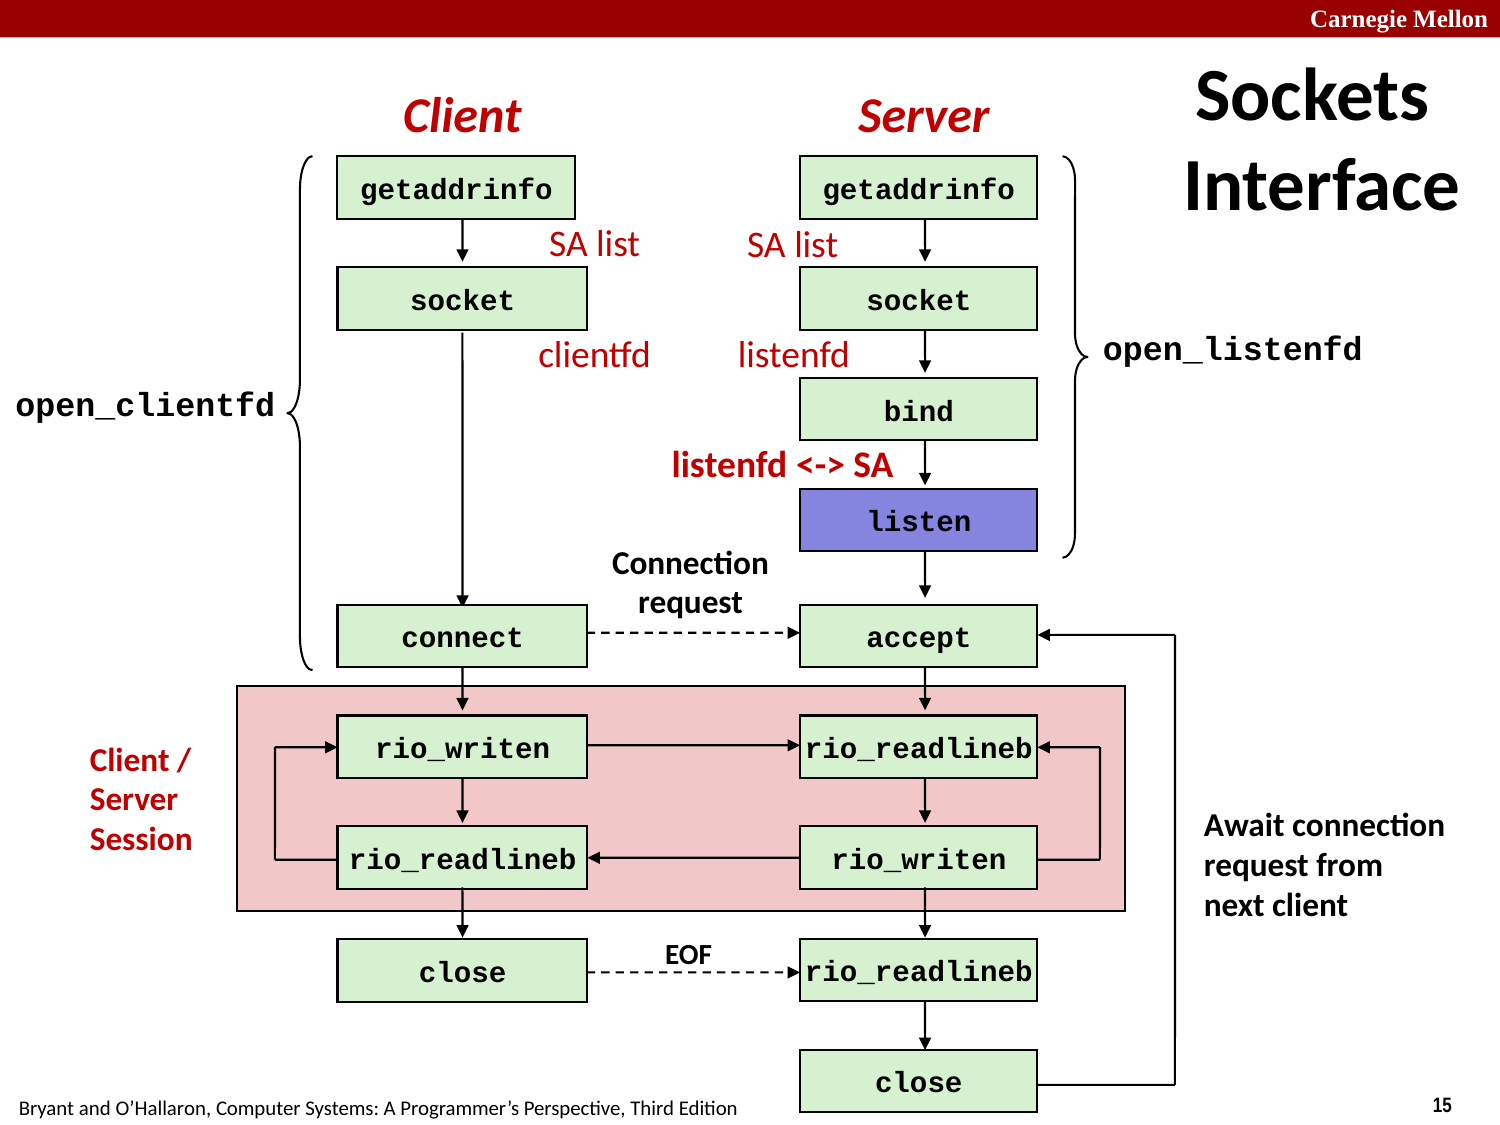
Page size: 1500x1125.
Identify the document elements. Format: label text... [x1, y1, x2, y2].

text_box socket [337, 267, 588, 330]
text_box [456, 219, 469, 262]
text_box [1062, 156, 1088, 558]
text_box Connection request [597, 533, 785, 628]
text_box [918, 219, 932, 262]
text_box getaddrinfo [337, 156, 575, 219]
text_box [918, 552, 932, 598]
text_box accept [799, 604, 1038, 633]
text_box listen [799, 488, 1038, 552]
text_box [337, 634, 1176, 1113]
text_box getaddrinfo [799, 156, 1038, 219]
text_box [918, 441, 932, 486]
text_box listenfd [723, 322, 865, 383]
text_box Client [388, 74, 537, 150]
text_box listenfd <-> SA [656, 432, 909, 493]
text_box connect [337, 604, 588, 634]
text_box open_listenfd [1088, 320, 1378, 375]
text_box socket [799, 267, 1038, 330]
text_box [456, 332, 469, 604]
text_box [918, 330, 932, 373]
text_box Await connection request from next client [1189, 796, 1461, 931]
text_box SA list [732, 212, 854, 273]
text_box open_clientfd [0, 375, 291, 430]
text_box [787, 626, 799, 633]
text_box Server [843, 74, 1005, 150]
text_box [74, 685, 332, 911]
text_box [291, 156, 313, 671]
text_box clientfd [523, 322, 666, 383]
title Sockets Interface [1137, 37, 1488, 234]
text_box bind [799, 378, 1038, 441]
text_box SA list [534, 211, 656, 272]
